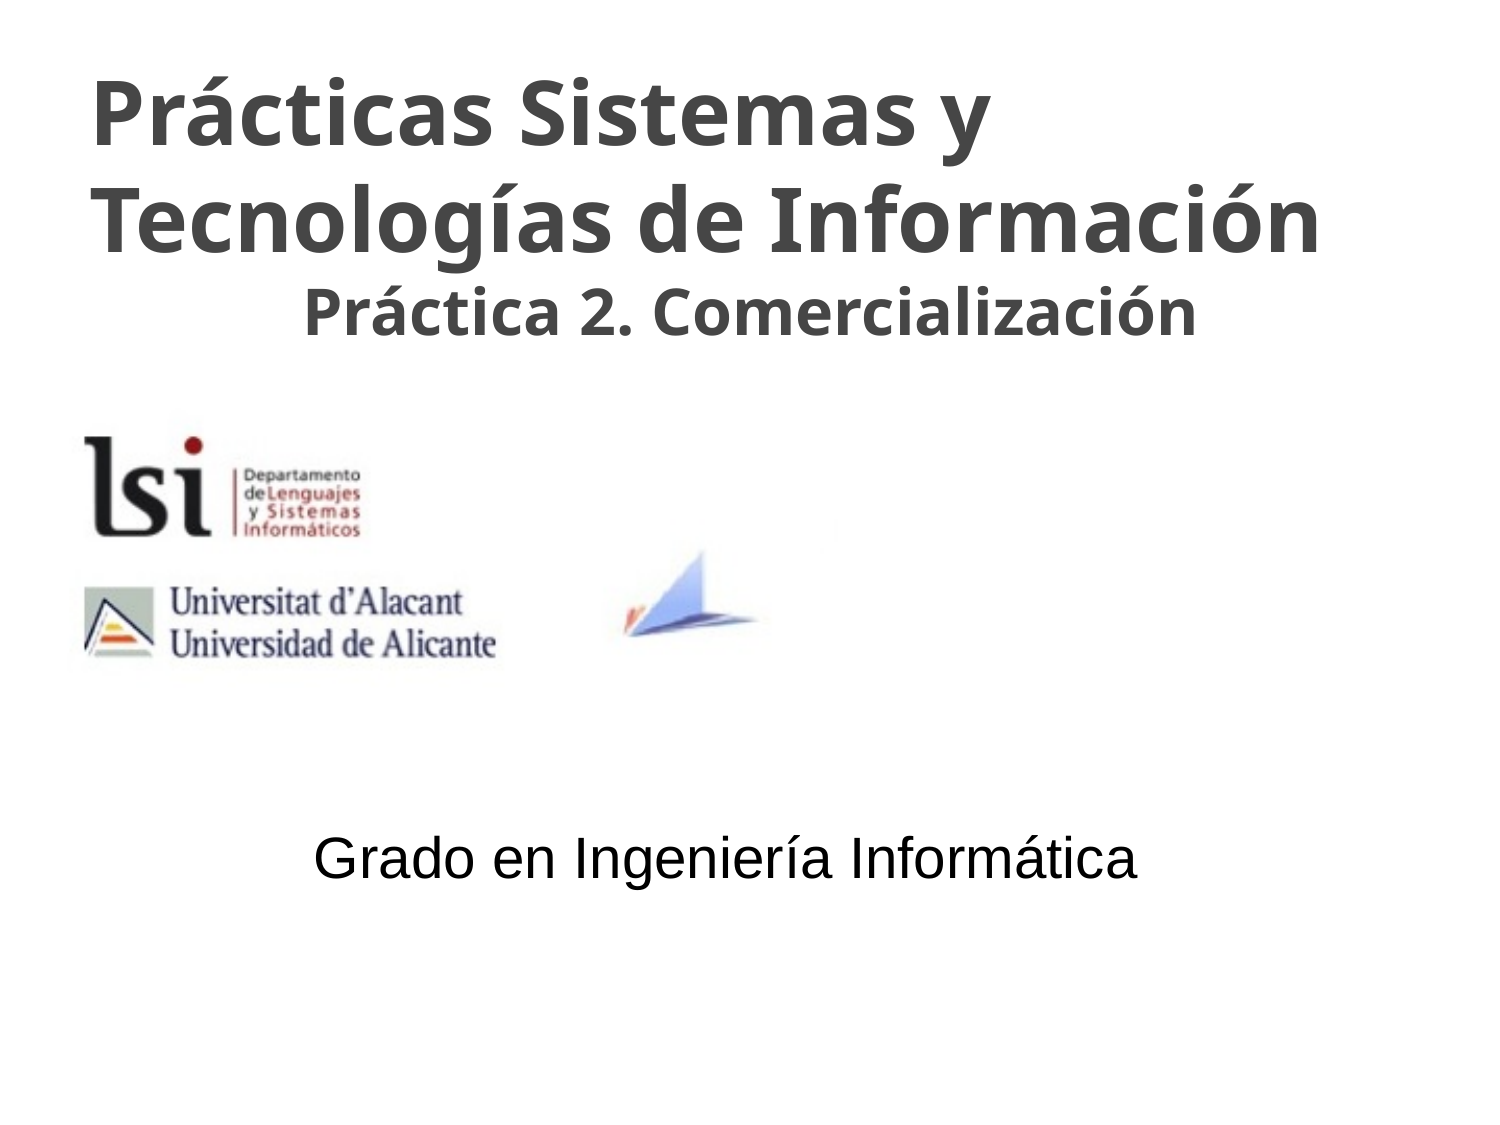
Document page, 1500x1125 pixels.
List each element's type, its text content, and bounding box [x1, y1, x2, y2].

text_box Grado en Ingeniería Informática [299, 812, 1170, 898]
picture [37, 387, 838, 747]
text_box Prácticas Sistemas y Tecnologías de Información Práctica 2. Comercialización [74, 45, 1428, 359]
